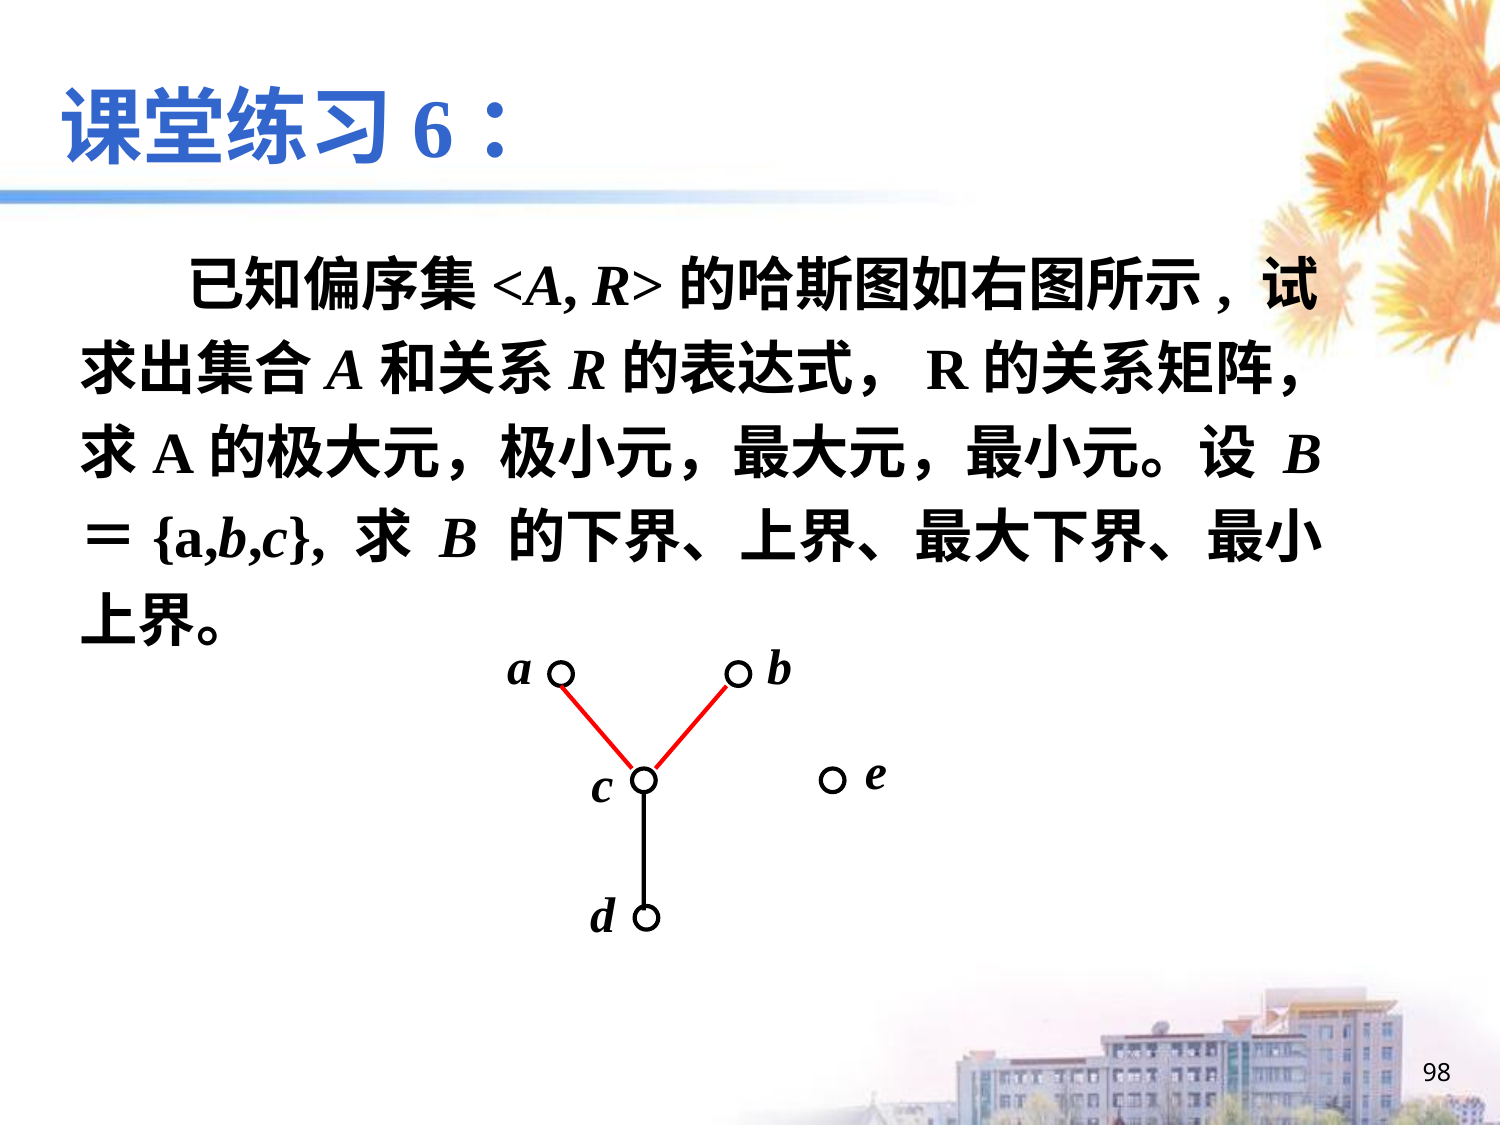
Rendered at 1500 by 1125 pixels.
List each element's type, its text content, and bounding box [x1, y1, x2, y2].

text_box 已知偏序集<A, R>的哈斯图如右图所示, 试求出集合A和关系R的表达式，R的关系矩阵，求A的极大元，极小元，最大元，最小元。设 B＝{a,b,c}, 求 B 的下界、上界、最大下界、最小上界。 [65, 225, 1388, 661]
picture [0, 0, 1500, 1125]
text_box 课堂练习6： [44, 46, 573, 182]
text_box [489, 626, 906, 950]
slide_number 98 [1115, 1022, 1467, 1099]
